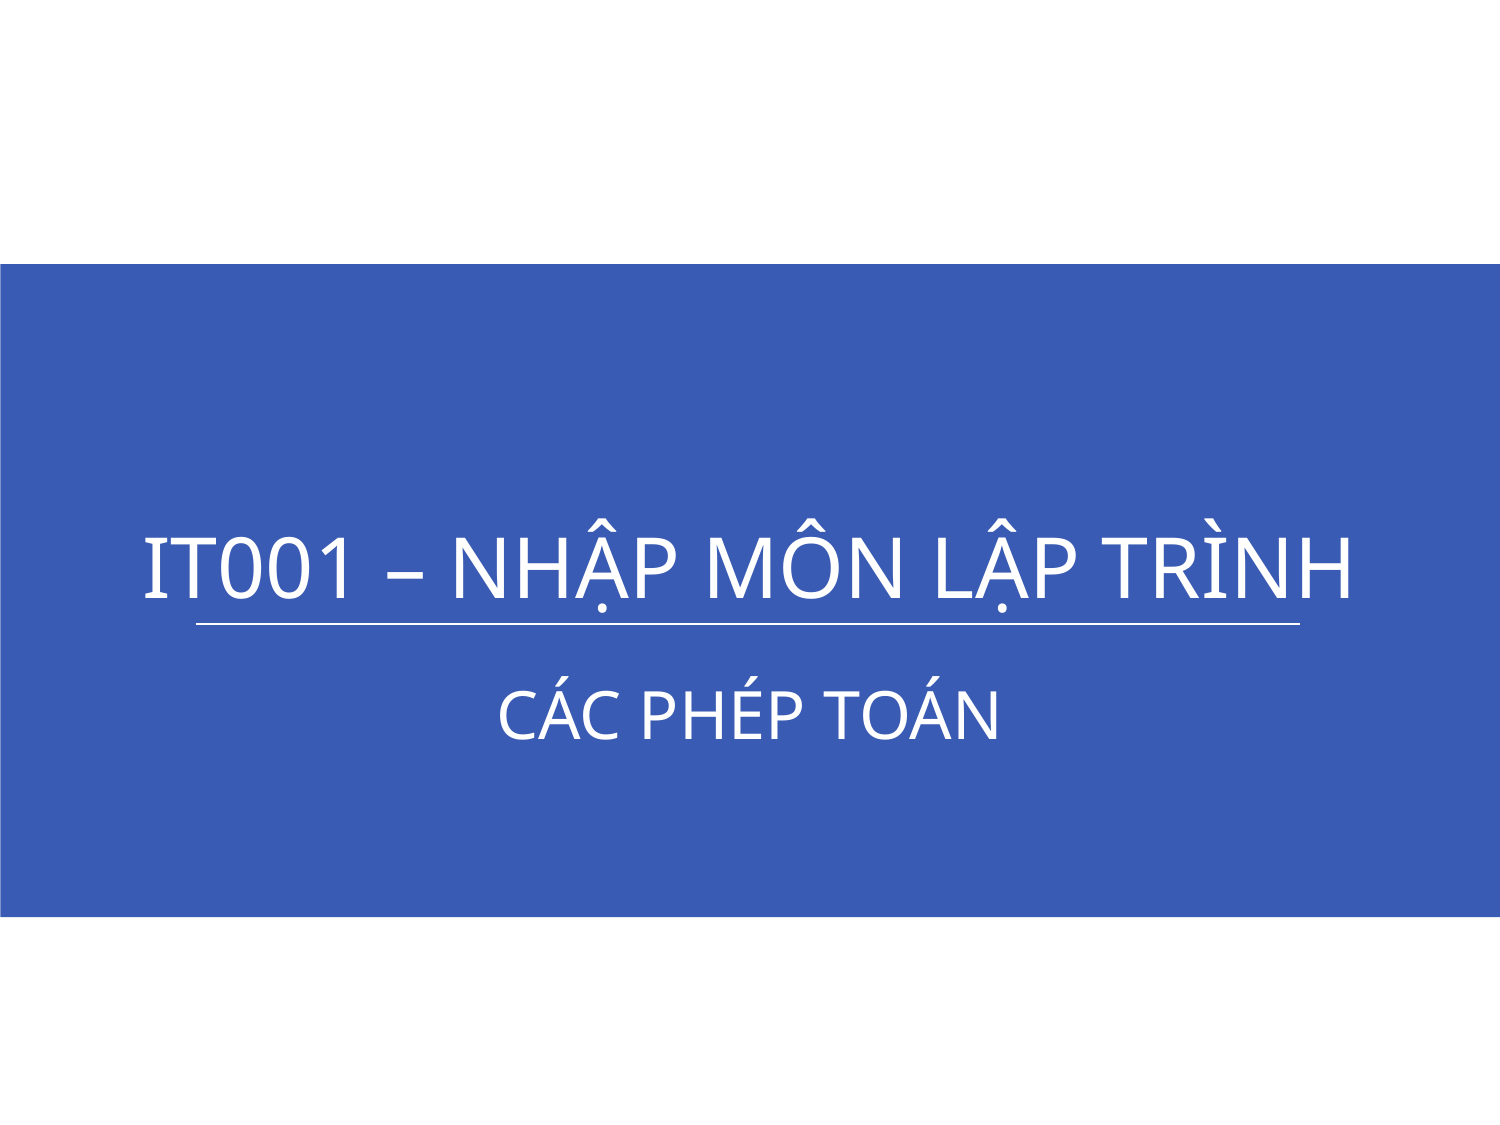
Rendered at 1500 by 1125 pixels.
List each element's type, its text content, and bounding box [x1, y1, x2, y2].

subtitle Các phép toán [0, 649, 1500, 873]
title IT001 – NHẬP MÔN LẬP TRÌNH [0, 375, 1500, 624]
